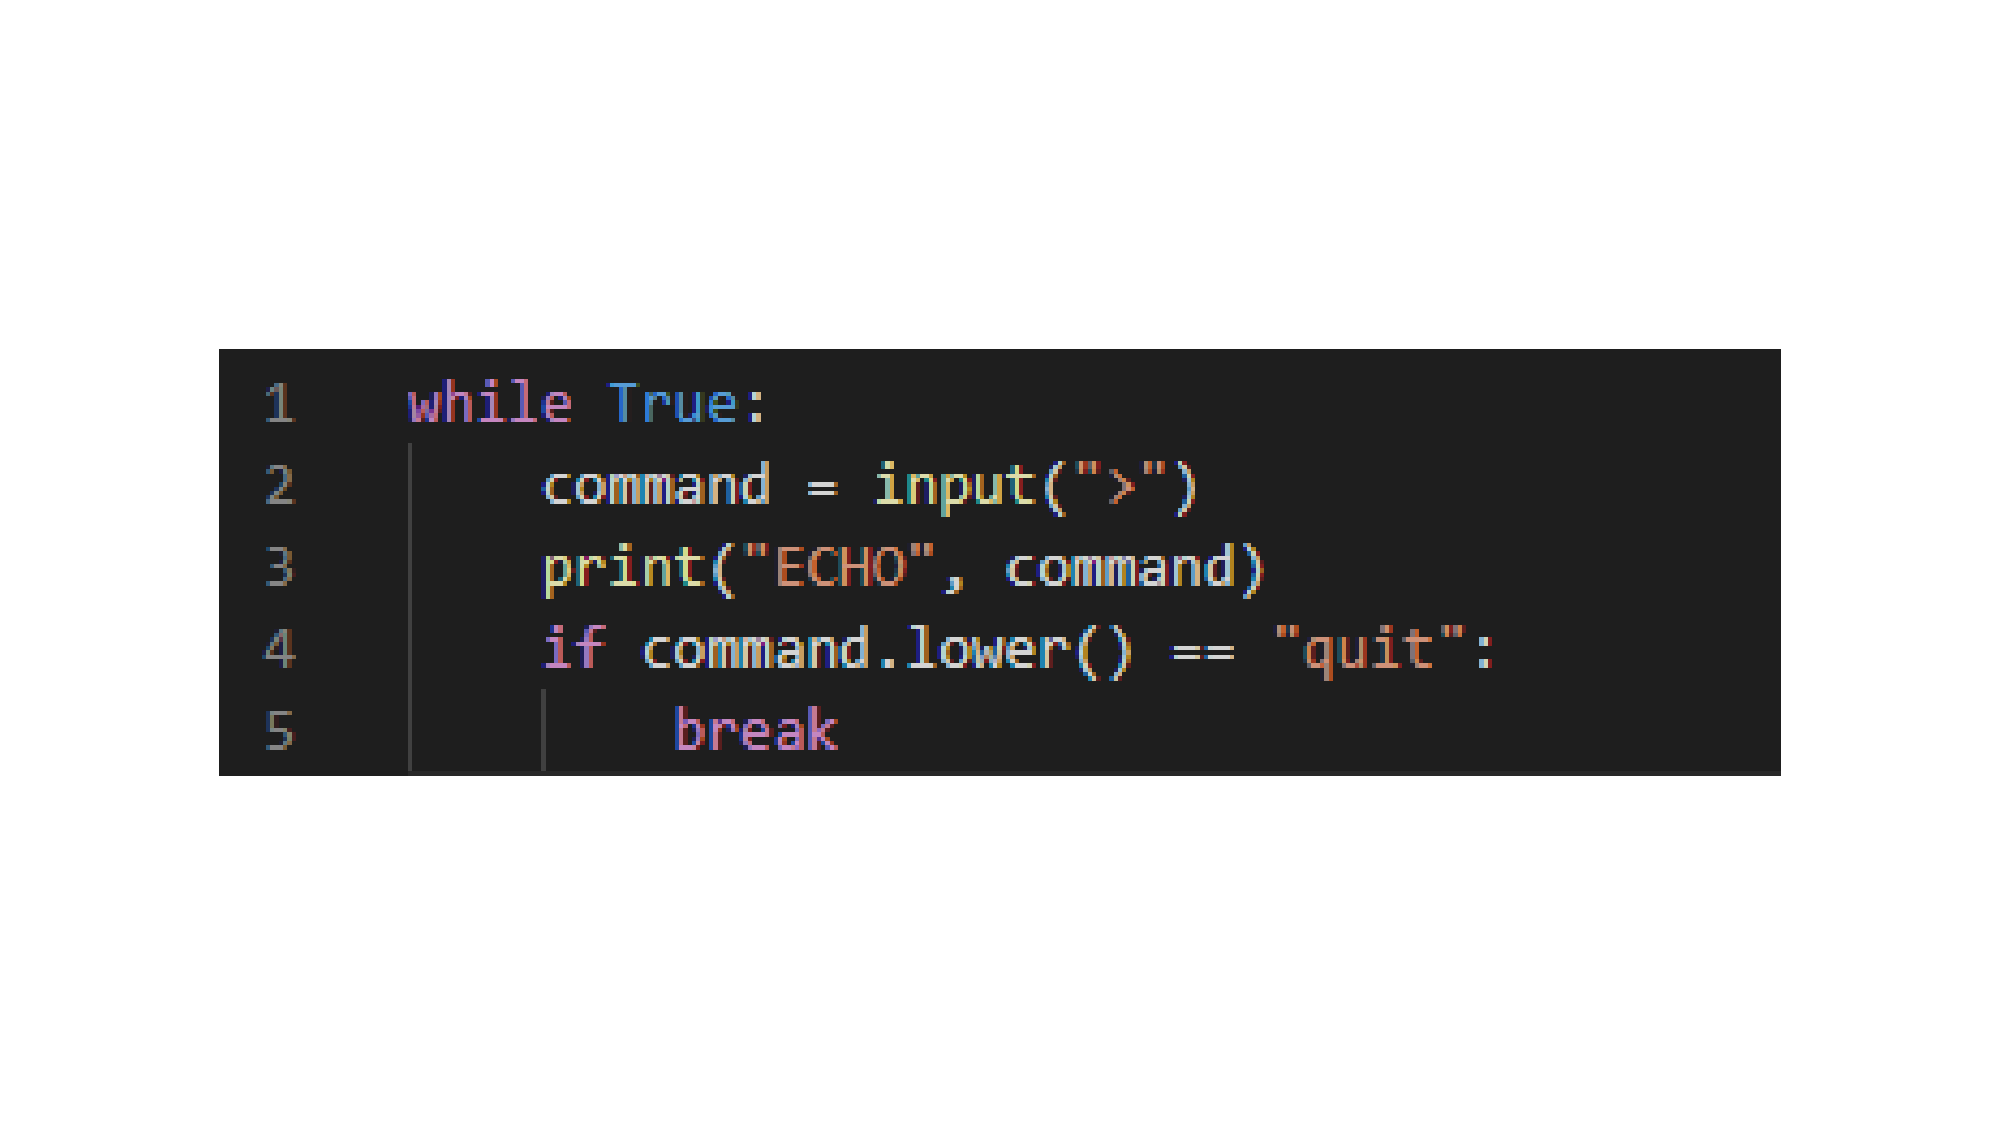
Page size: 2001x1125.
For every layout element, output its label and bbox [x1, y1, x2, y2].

picture [219, 349, 1781, 776]
